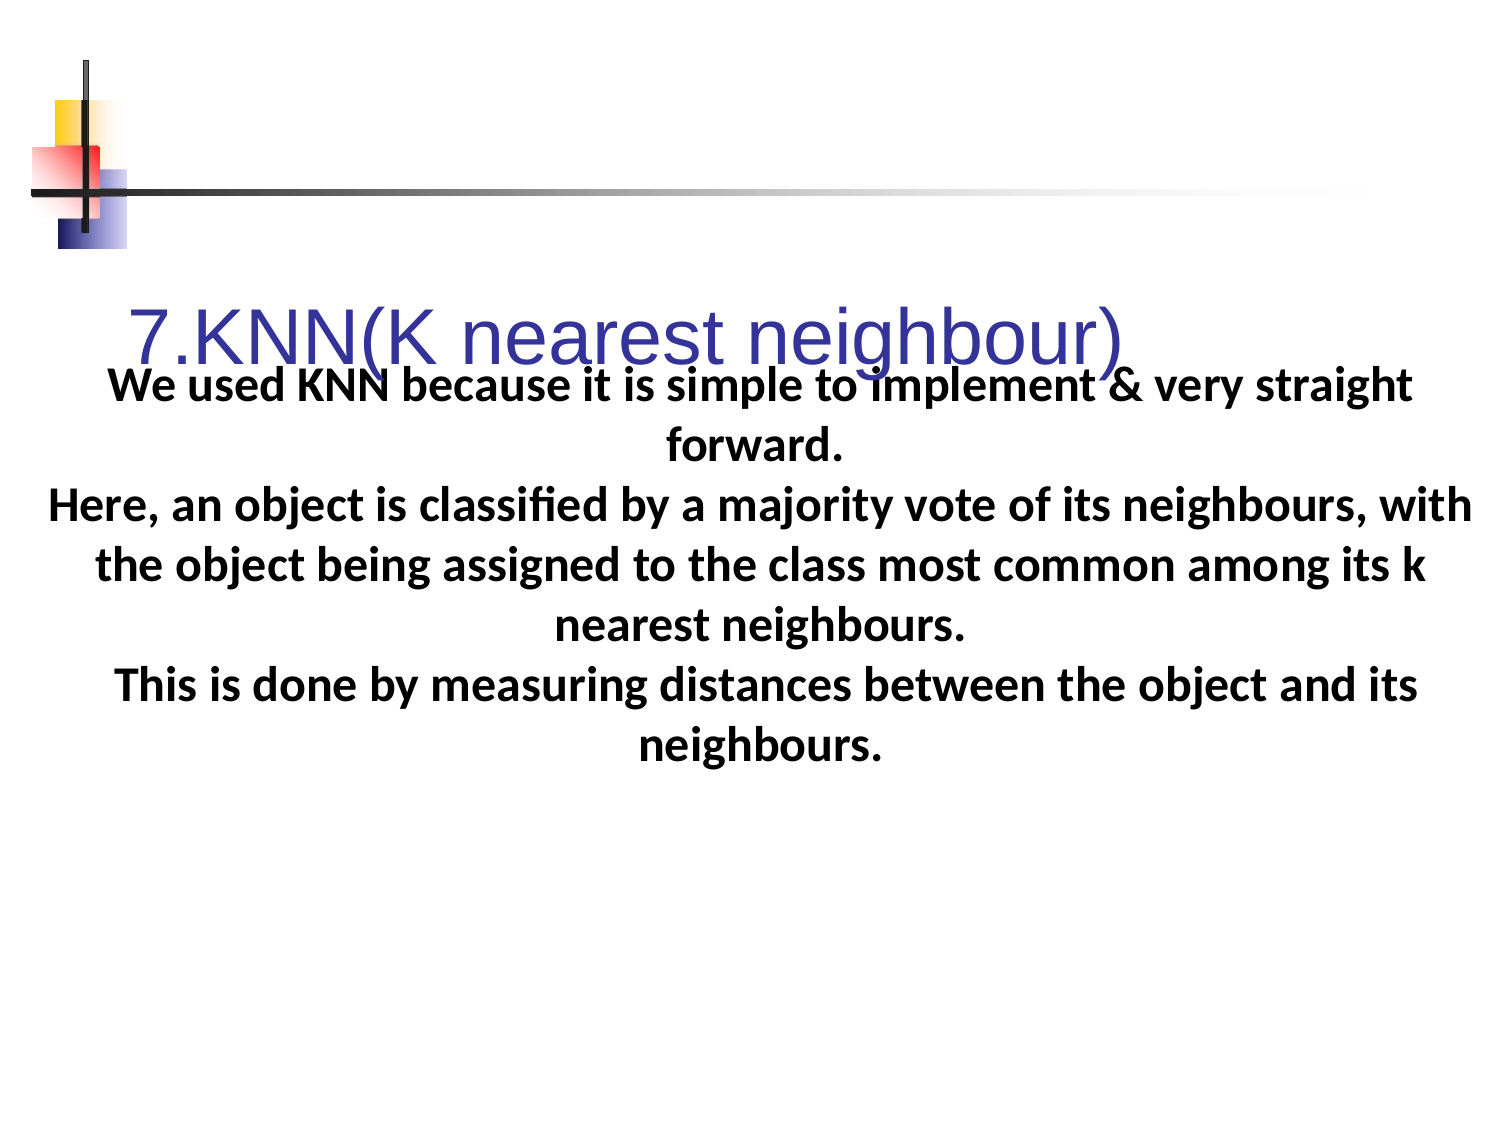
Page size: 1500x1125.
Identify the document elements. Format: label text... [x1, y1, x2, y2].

text_box [81, 58, 91, 99]
picture [30, 100, 1381, 249]
text_box 7.KNN(K nearest neighbour) [127, 270, 1396, 388]
text_box We used KNN because it is simple to implement & very straight forward. Here, an object is classified by a majority vote of its neighbours, with the object being assigned to the class most common among its k nearest neighbours. This is done by measuring distances between the object and its neighbours. [9, 29, 1500, 1125]
